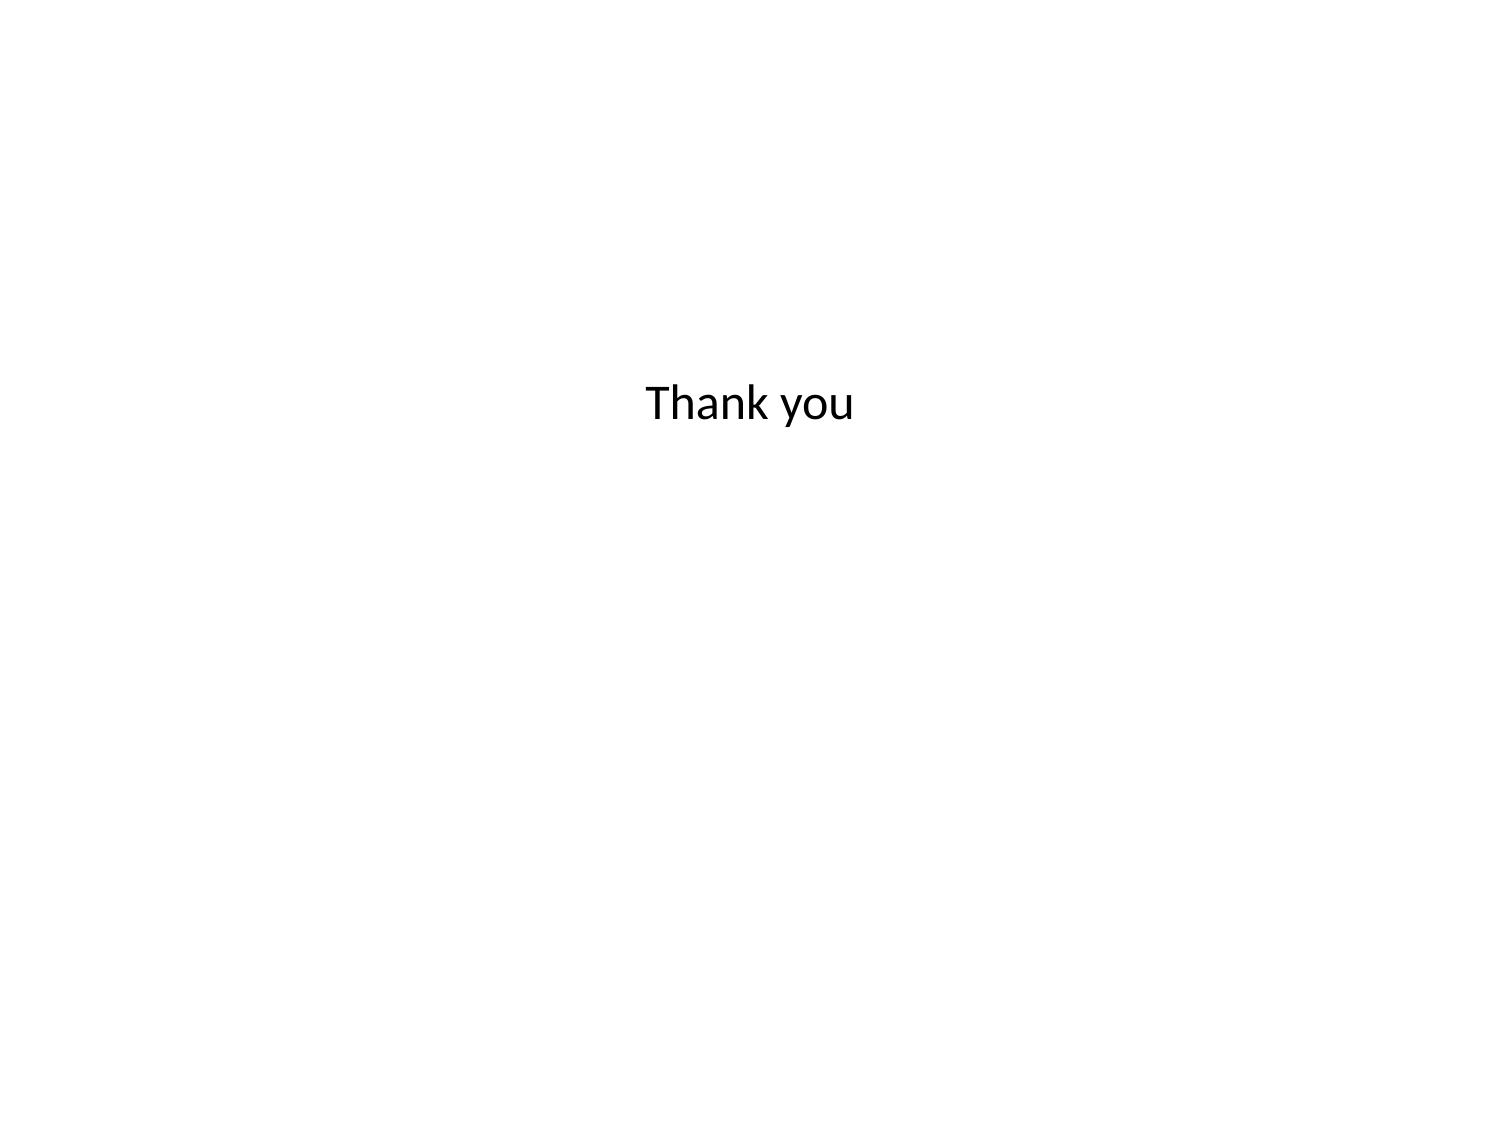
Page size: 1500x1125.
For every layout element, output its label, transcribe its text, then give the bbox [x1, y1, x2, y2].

text_box Thank you [299, 361, 1200, 437]
